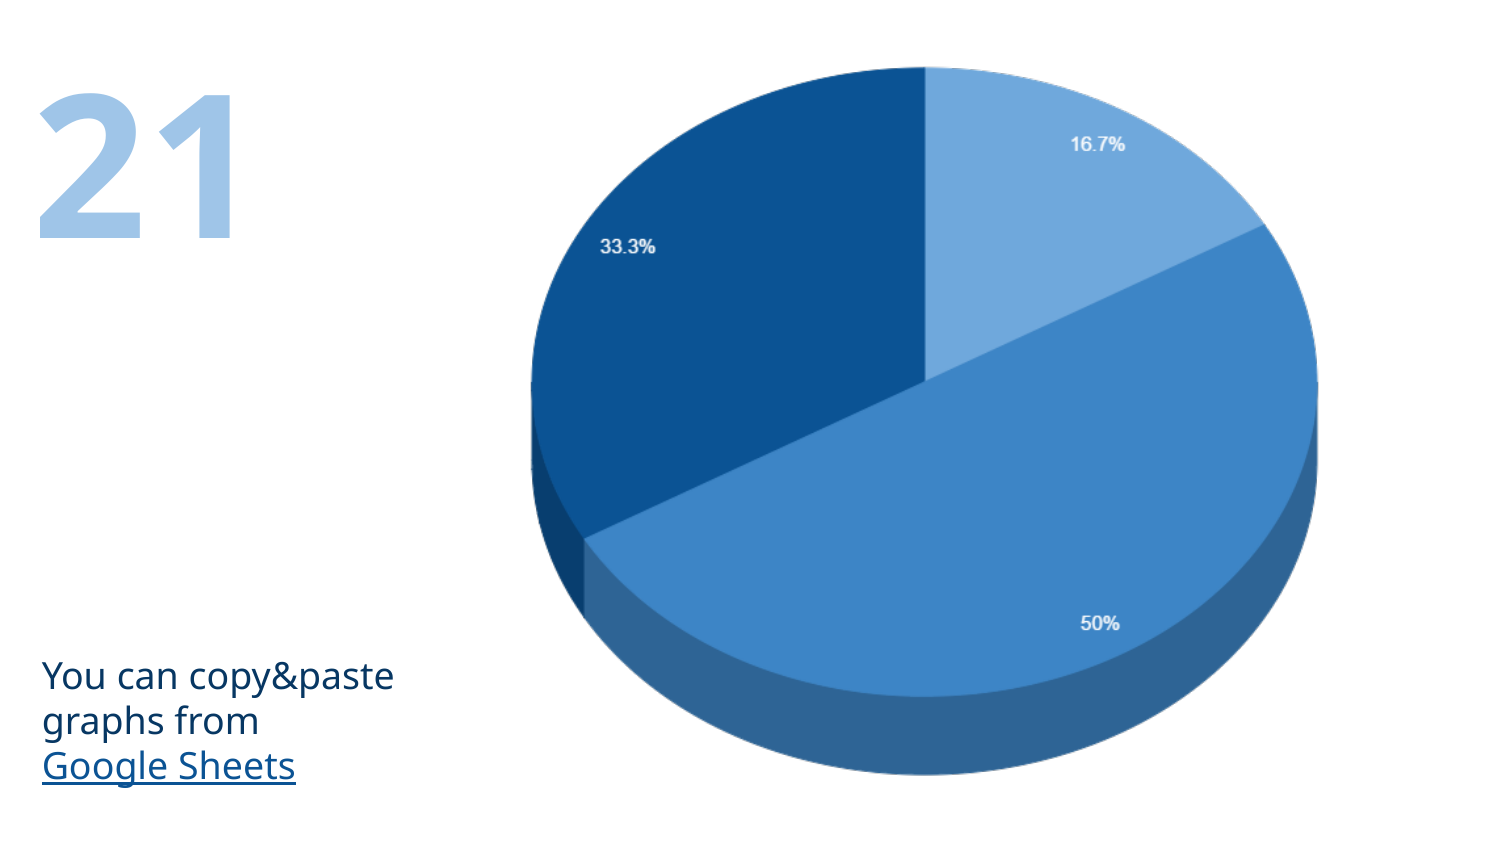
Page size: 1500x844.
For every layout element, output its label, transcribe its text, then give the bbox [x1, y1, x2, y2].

picture [450, 29, 1397, 815]
list You can copy&paste graphs from Google Sheets [26, 722, 412, 808]
slide_number 21 [17, 23, 315, 230]
